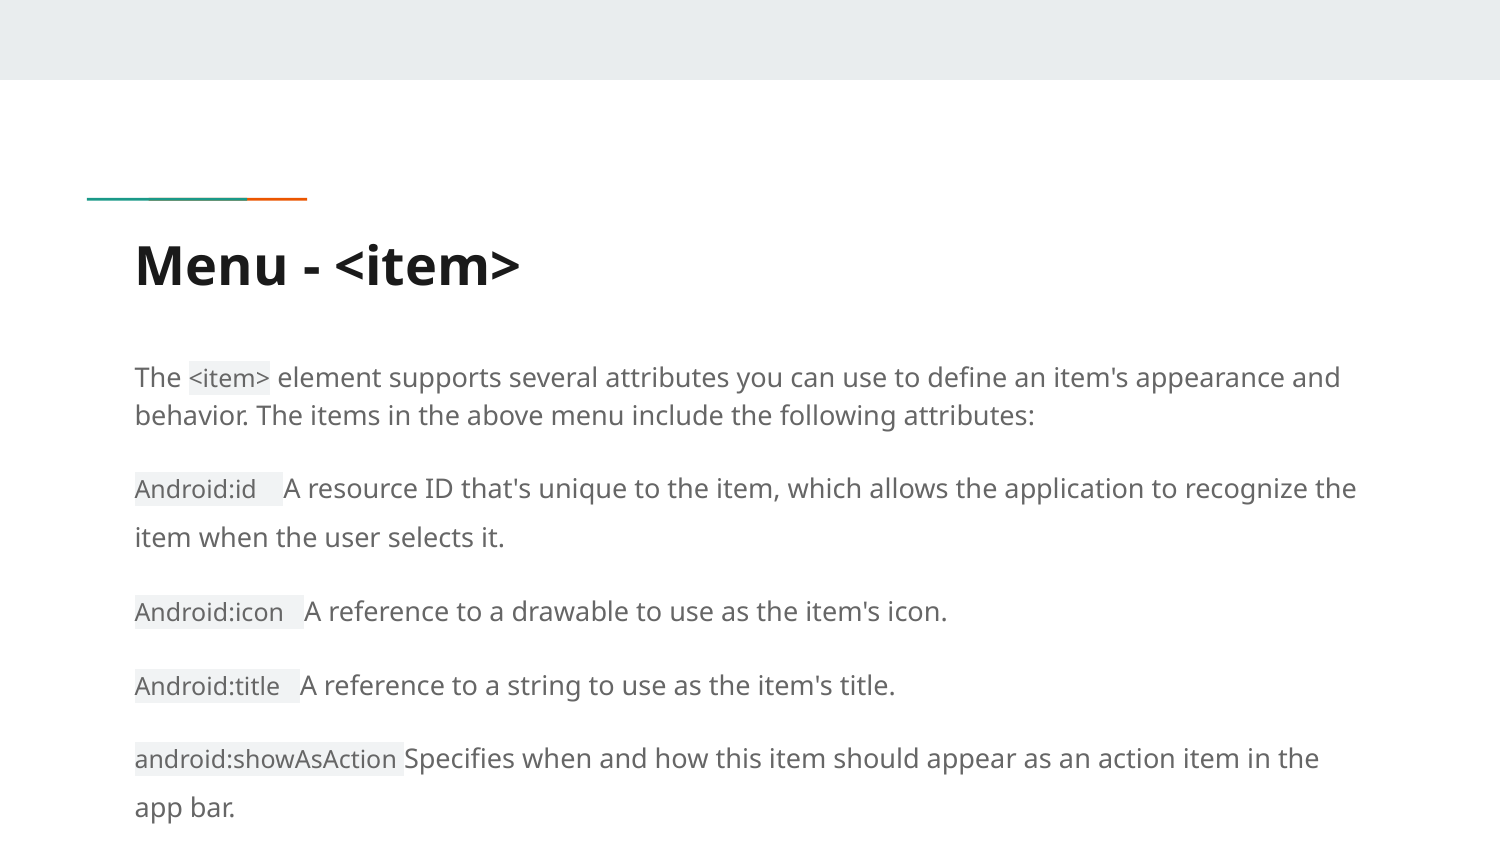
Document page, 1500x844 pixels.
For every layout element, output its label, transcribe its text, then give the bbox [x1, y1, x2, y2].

list The <item> element supports several attributes you can use to define an item's appearance and behavior. The items in the above menu include the following attributes: Android:id A resource ID that's unique to the item, which allows the application to recognize the item when the user selects it. Android:icon A reference to a drawable to use as the item's icon. Android:title A reference to a string to use as the item's title. android:showAsAction Specifies when and how this item should appear as an action item in the app bar. [119, 341, 1381, 712]
title Menu - <item> [119, 216, 1381, 305]
